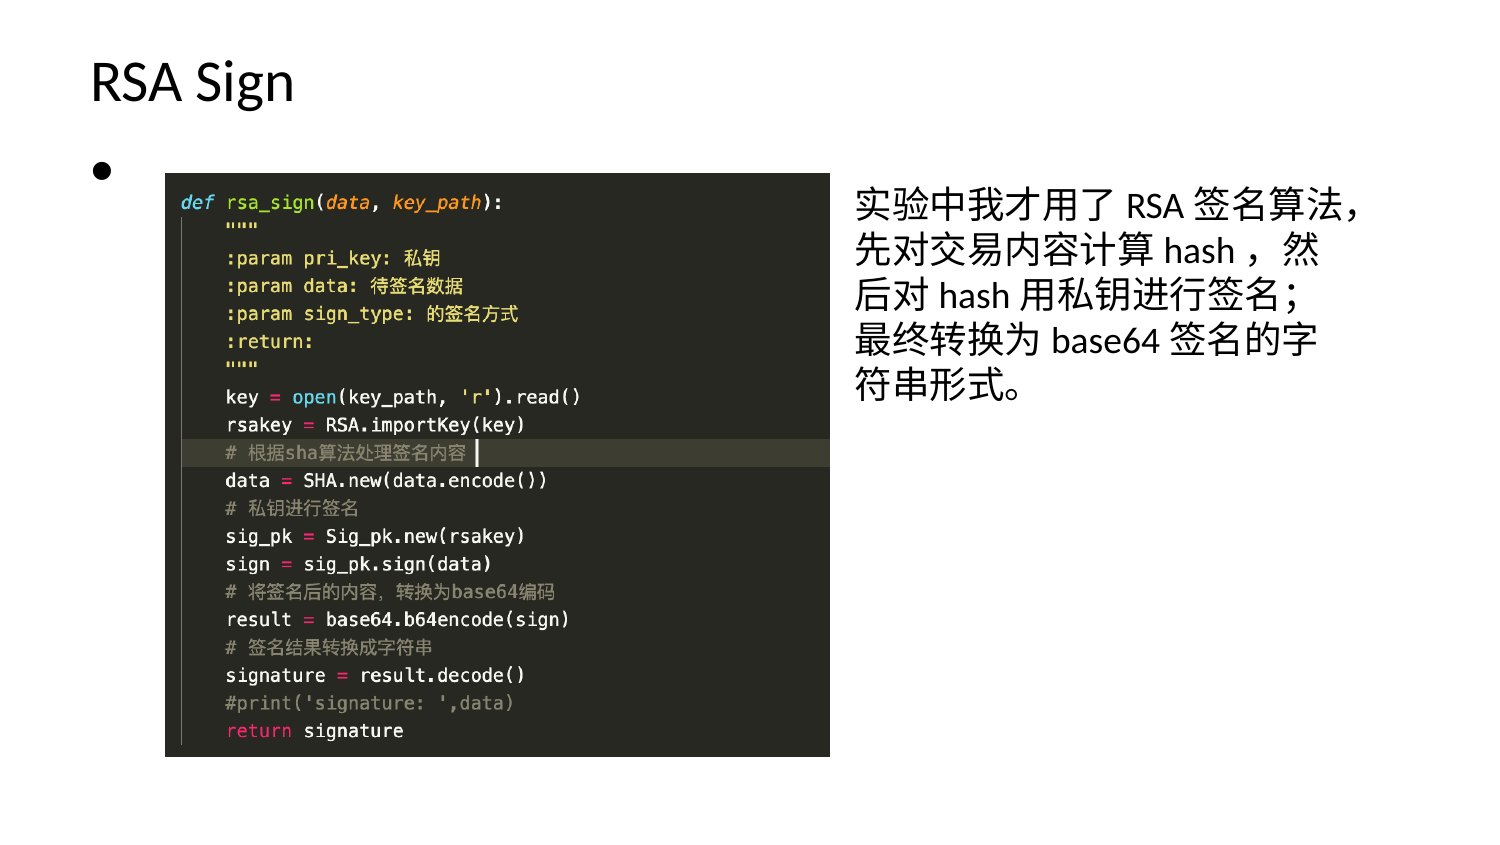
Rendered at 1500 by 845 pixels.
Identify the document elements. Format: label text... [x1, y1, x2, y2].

list [75, 122, 750, 783]
title RSA Sign [75, 33, 1300, 121]
text_box 实验中我才用了RSA签名算法，先对交易内容计算hash，然后对hash用私钥进行签名； 最终转换为base64签名的字符串形式。 [839, 173, 1359, 459]
picture [165, 173, 830, 757]
